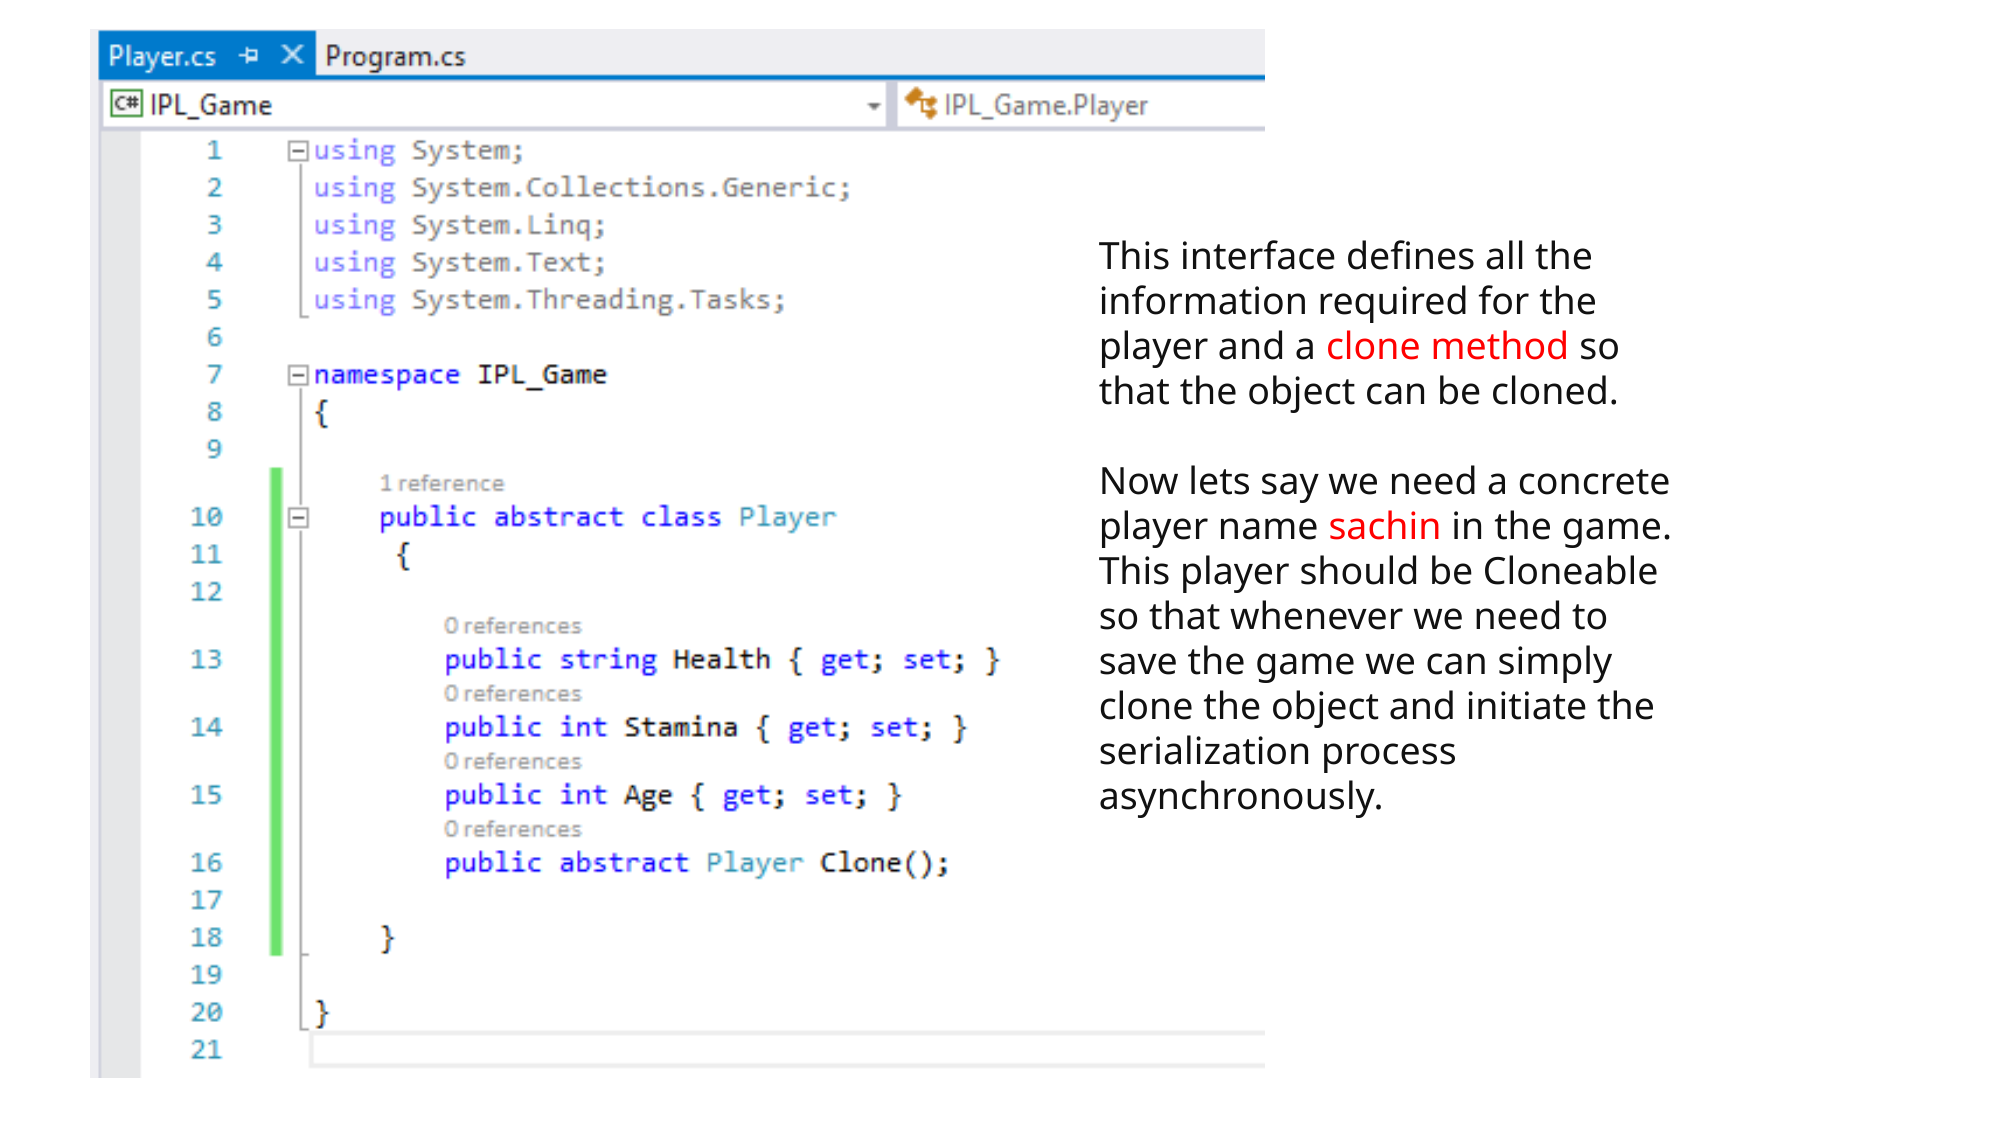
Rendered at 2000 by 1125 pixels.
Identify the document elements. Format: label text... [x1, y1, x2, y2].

picture [90, 29, 1265, 1078]
text_box This interface defines all the information required for the player and a clone method so that the object can be cloned. Now lets say we need a concrete player name sachin in the game. This player should be Cloneable so that whenever we need to save the game we can simply clone the object and initiate the serialization process asynchronously. [1267, 224, 1698, 825]
